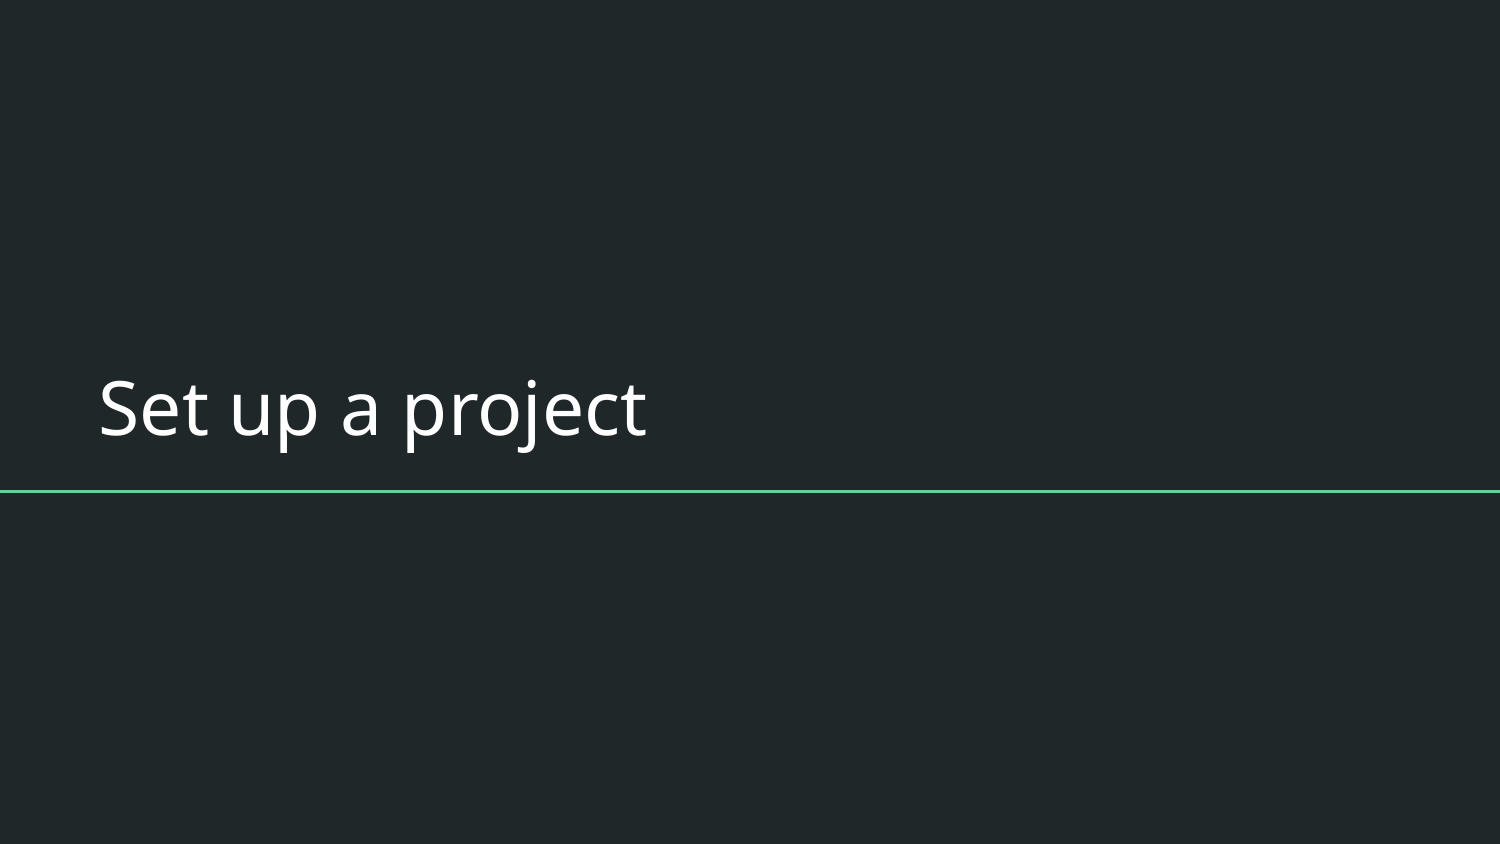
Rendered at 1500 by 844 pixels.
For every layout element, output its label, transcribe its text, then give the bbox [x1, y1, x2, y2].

title Set up a project [83, 337, 1417, 466]
